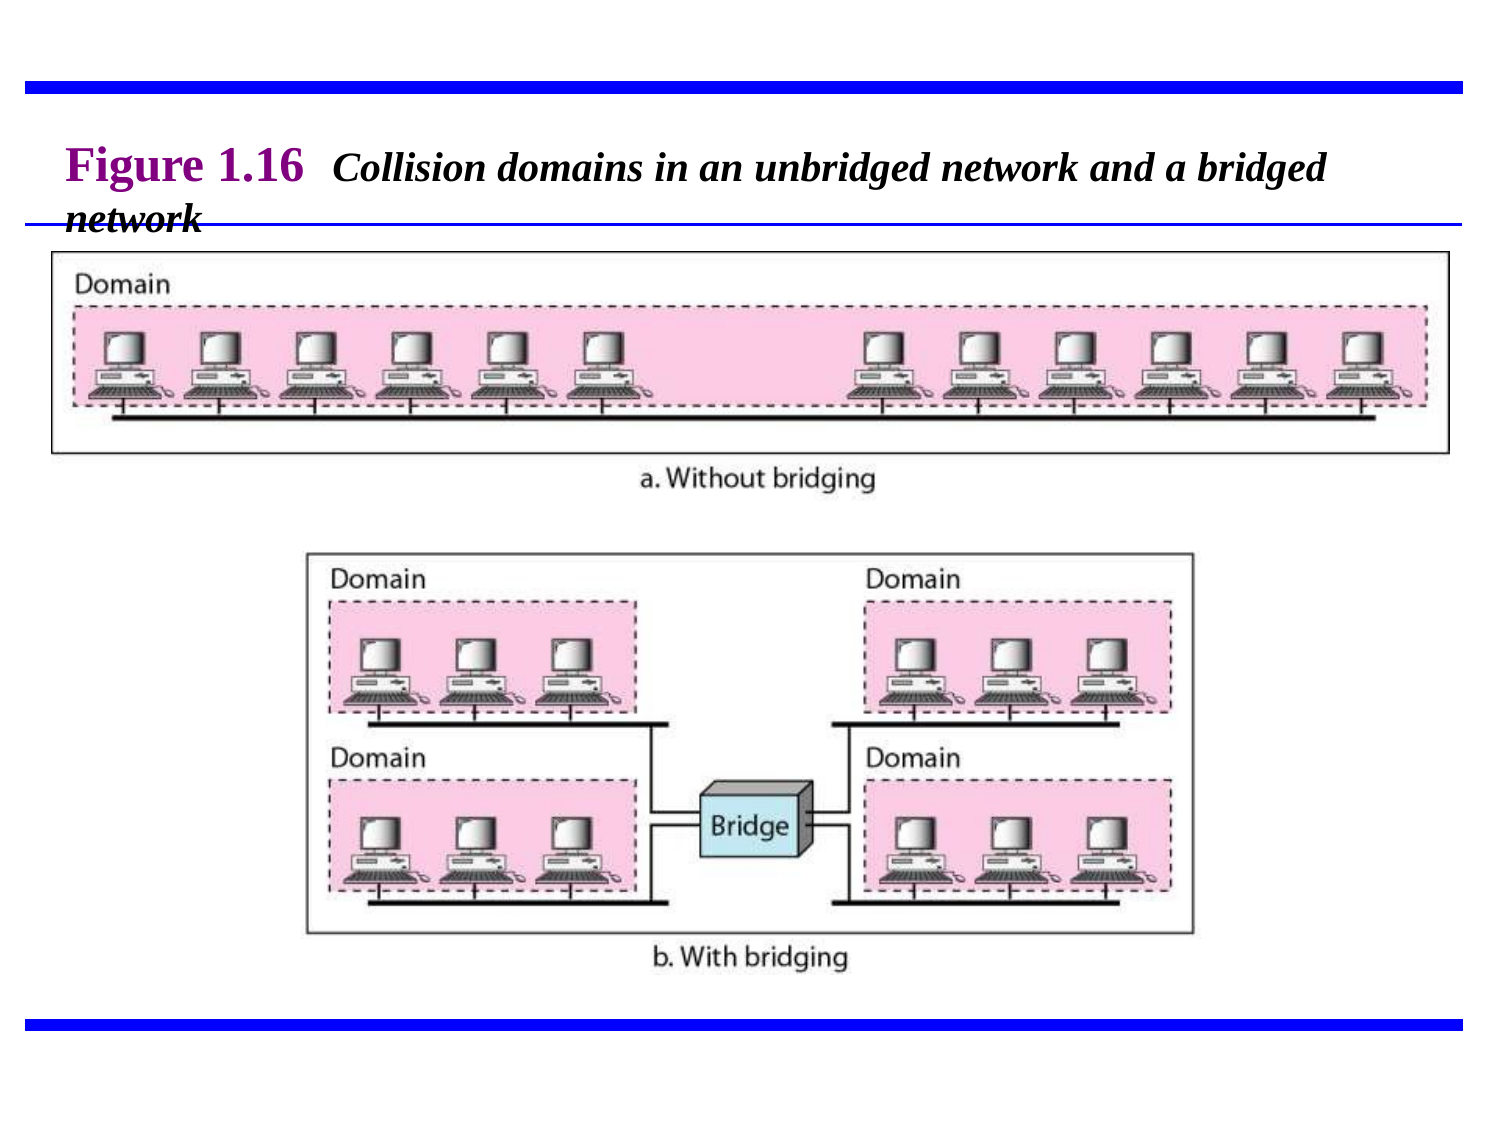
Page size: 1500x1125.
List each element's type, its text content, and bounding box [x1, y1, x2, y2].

picture [50, 251, 1451, 976]
title Figure 1.16 Collision domains in an unbridged network and a bridged network [62, 129, 1474, 319]
